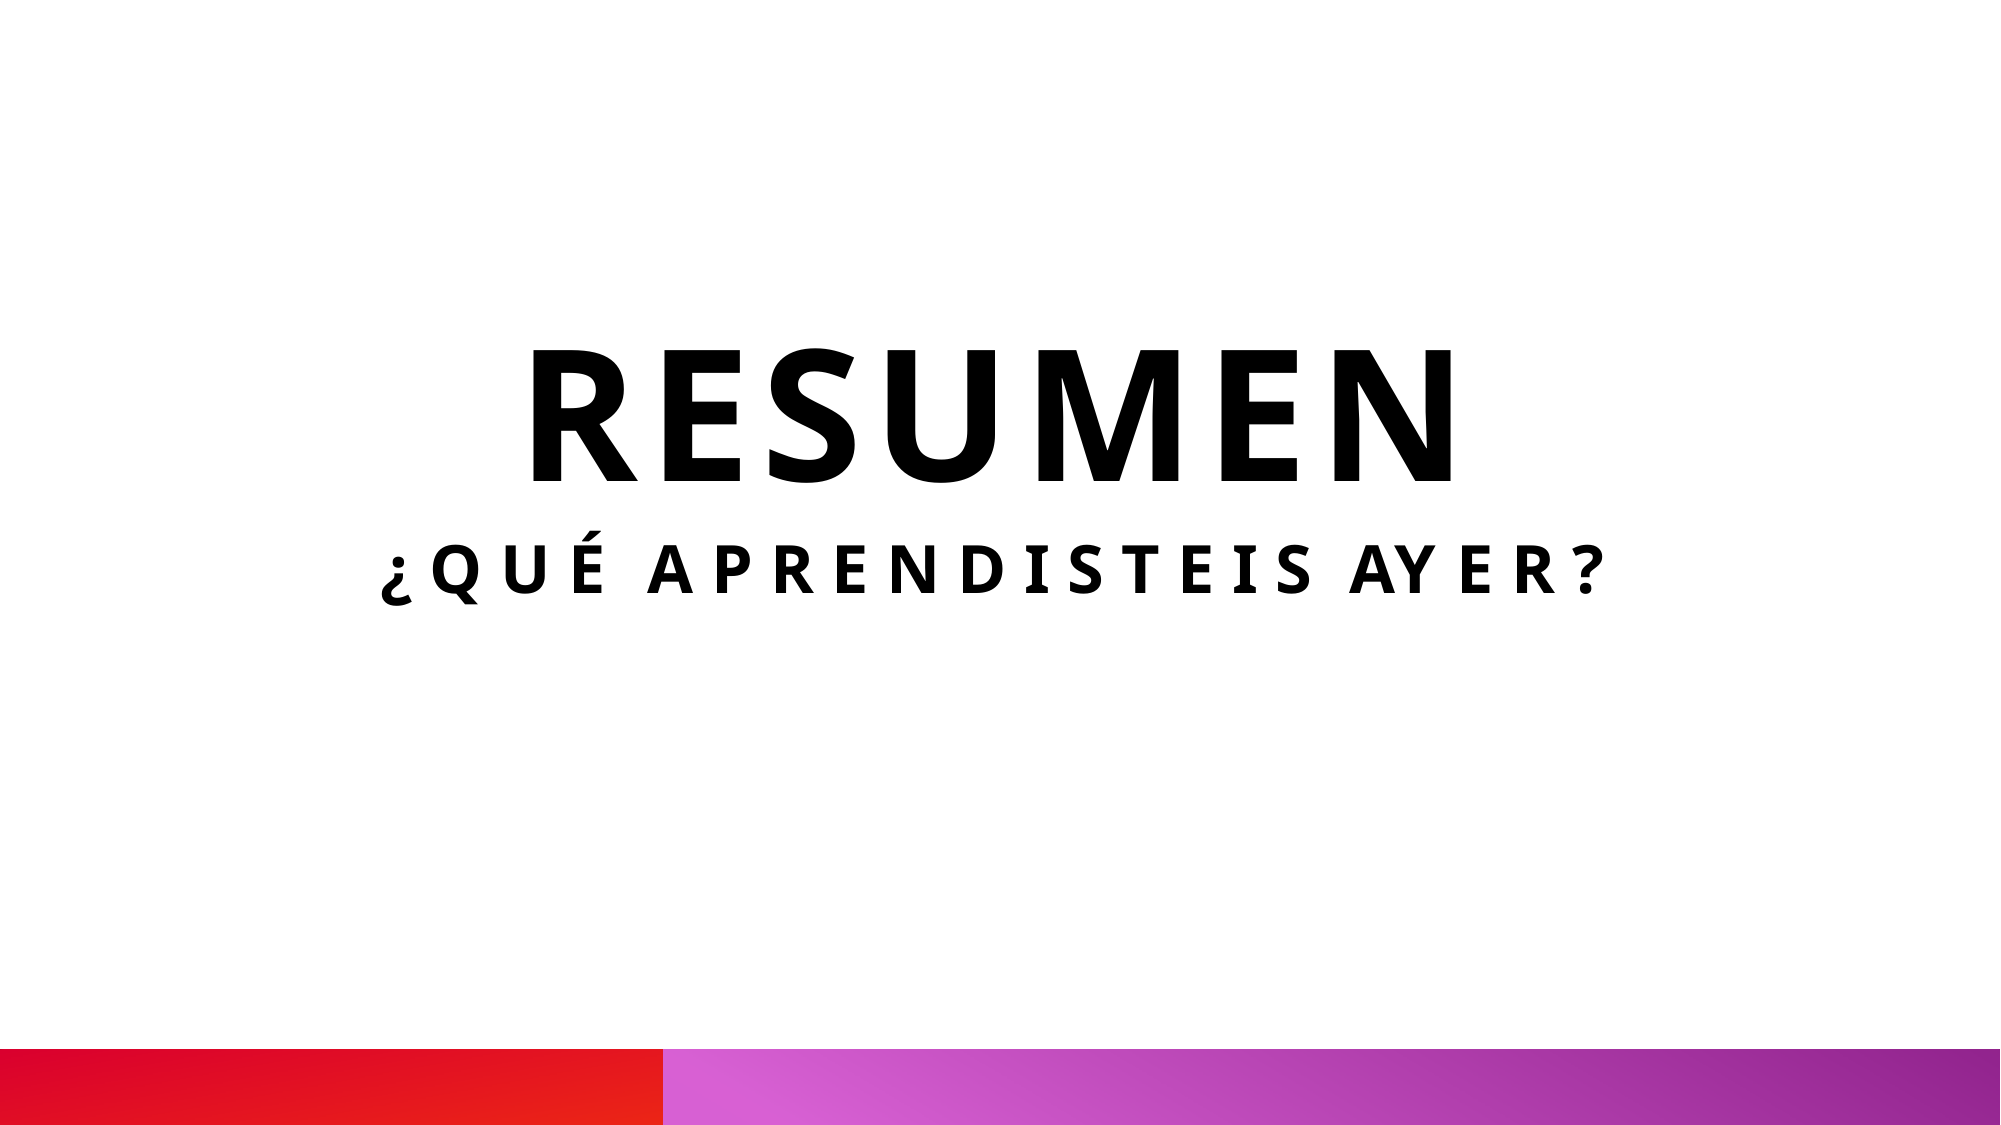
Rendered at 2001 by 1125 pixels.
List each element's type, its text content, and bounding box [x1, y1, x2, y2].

title RESUMEN ¿ Q U É A P R E N D I S T E I S AY E R ? [375, 271, 1609, 607]
picture [0, 1049, 2000, 1125]
